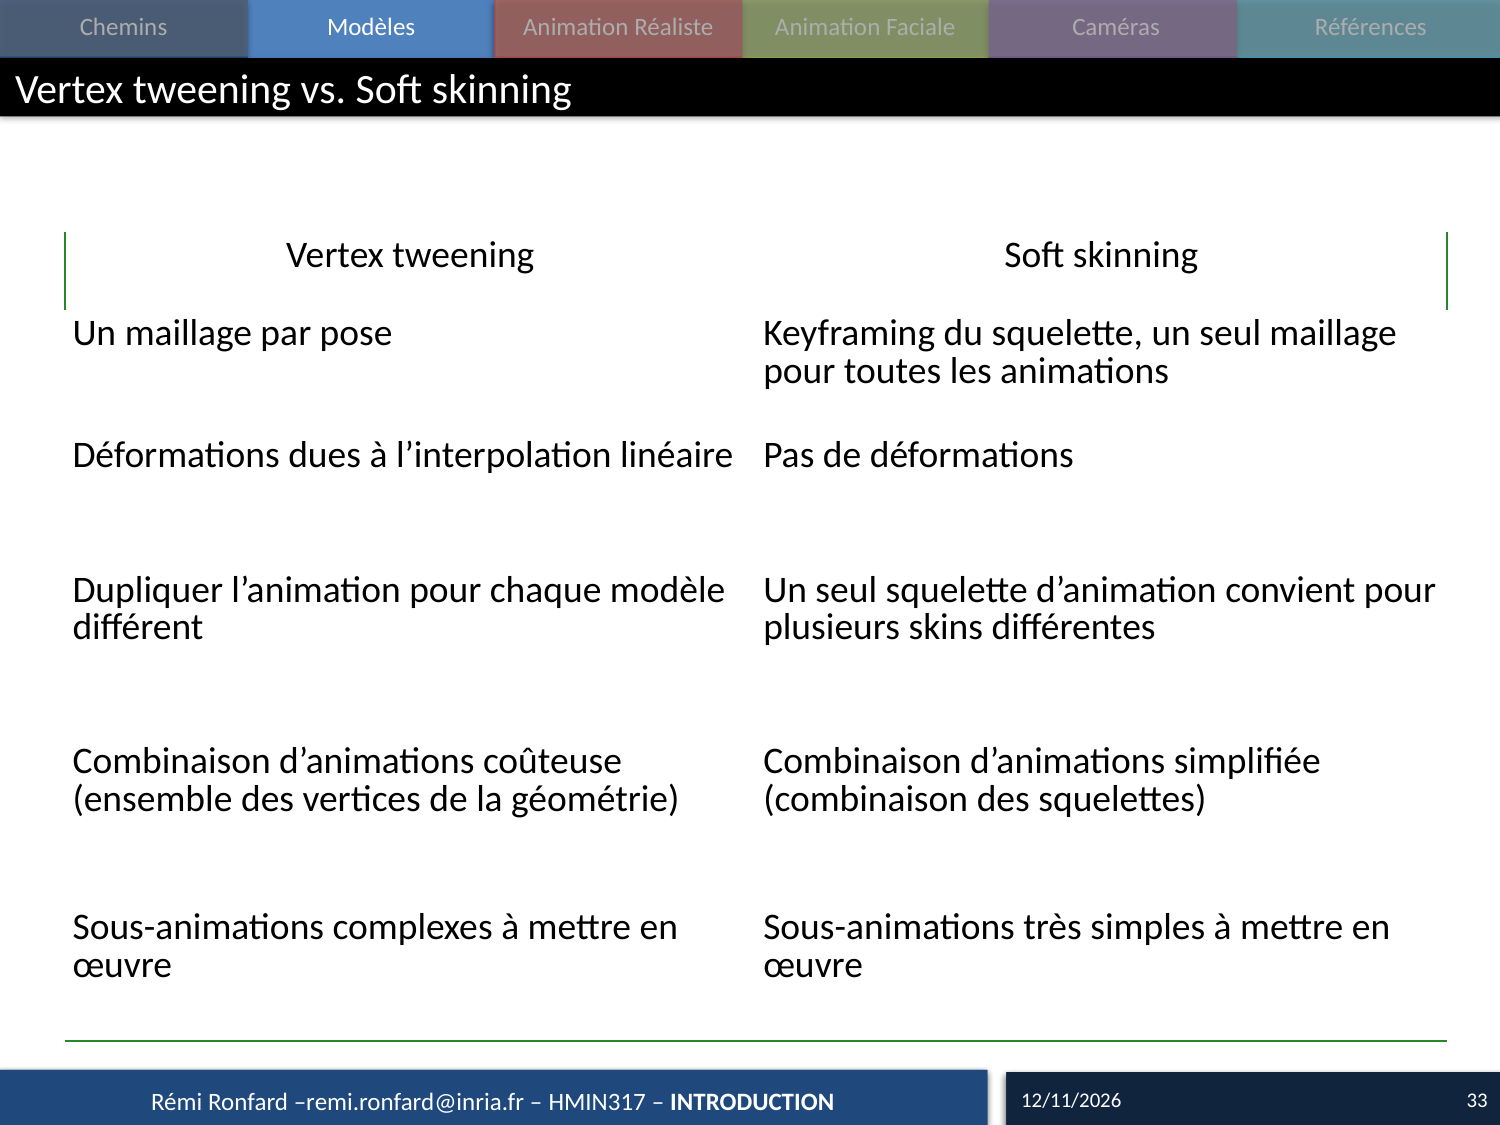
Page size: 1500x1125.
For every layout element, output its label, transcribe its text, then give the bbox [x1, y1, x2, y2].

table_cell Dupliquer l’animation pour chaque modèle différent [65, 566, 756, 738]
slide_number 33 [1153, 1071, 1500, 1125]
table_cell Un seul squelette d’animation convient pour plusieurs skins différentes [756, 566, 1447, 738]
table_cell Combinaison d’animations coûteuse (ensemble des vertices de la géométrie) [65, 738, 756, 904]
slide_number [1006, 1070, 1153, 1125]
table_cell Keyframing du squelette, un seul maillage pour toutes les animations [756, 310, 1447, 432]
table_cell Déformations dues à l’interpolation linéaire [65, 432, 756, 566]
table_cell Sous-animations très simples à mettre en œuvre [756, 904, 1447, 1040]
table_cell Pas de déformations [756, 432, 1447, 566]
footer Rémi Ronfard –remi.ronfard@inria.fr – HMIN317 – INTRODUCTION [0, 1072, 988, 1125]
title Vertex tweening vs. Soft skinning [0, 58, 1500, 117]
table_cell Un maillage par pose [65, 310, 756, 432]
table_cell Sous-animations complexes à mettre en œuvre [65, 904, 756, 1040]
table_header Soft skinning [756, 232, 1446, 310]
table_cell Combinaison d’animations simplifiée (combinaison des squelettes) [756, 738, 1447, 904]
table_header Vertex tweening [66, 232, 756, 310]
